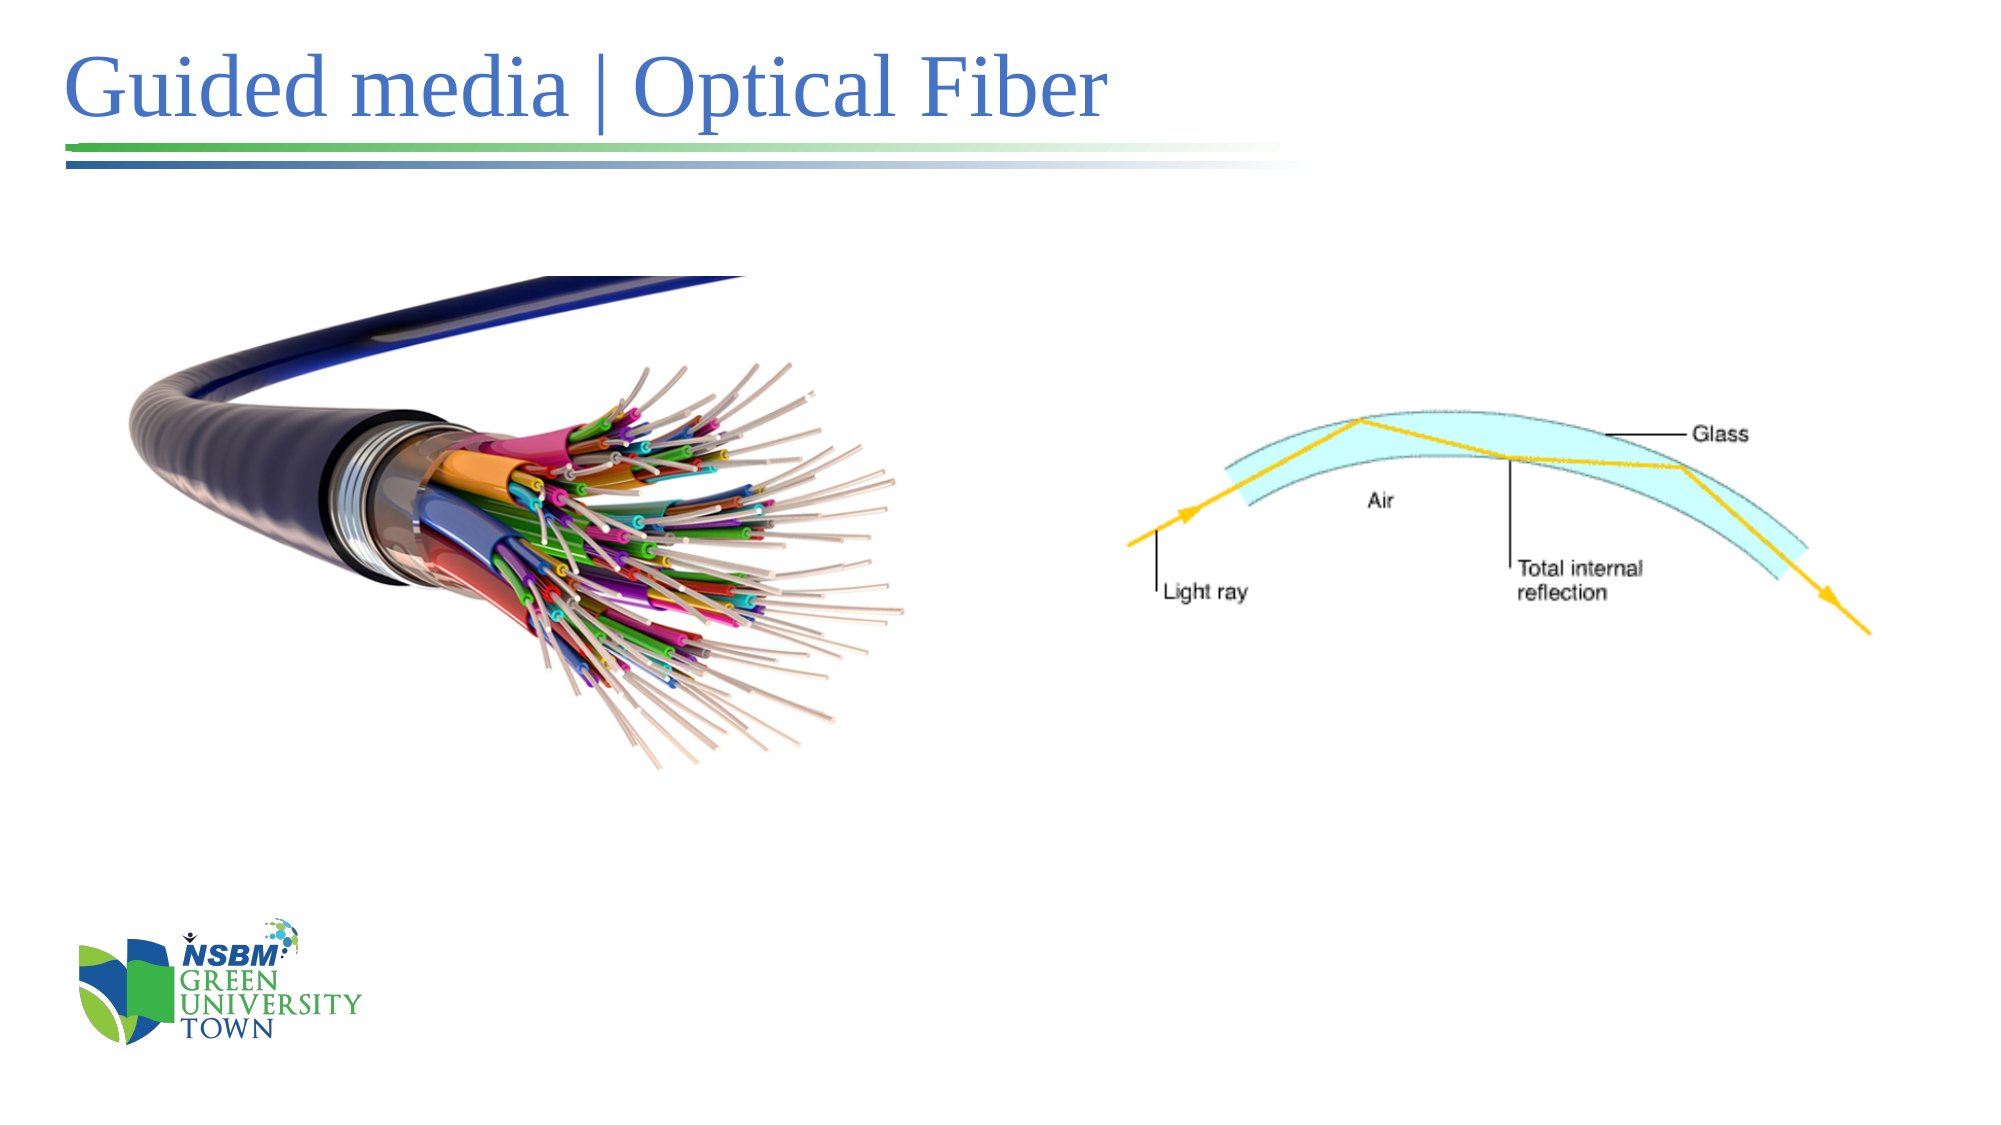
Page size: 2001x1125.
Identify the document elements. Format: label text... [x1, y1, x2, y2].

picture [102, 276, 925, 790]
text_box [65, 161, 1317, 169]
picture [1082, 371, 1915, 668]
picture [79, 918, 362, 1045]
title Guided media | Optical Fiber [48, 31, 2000, 144]
text_box [65, 143, 1301, 152]
